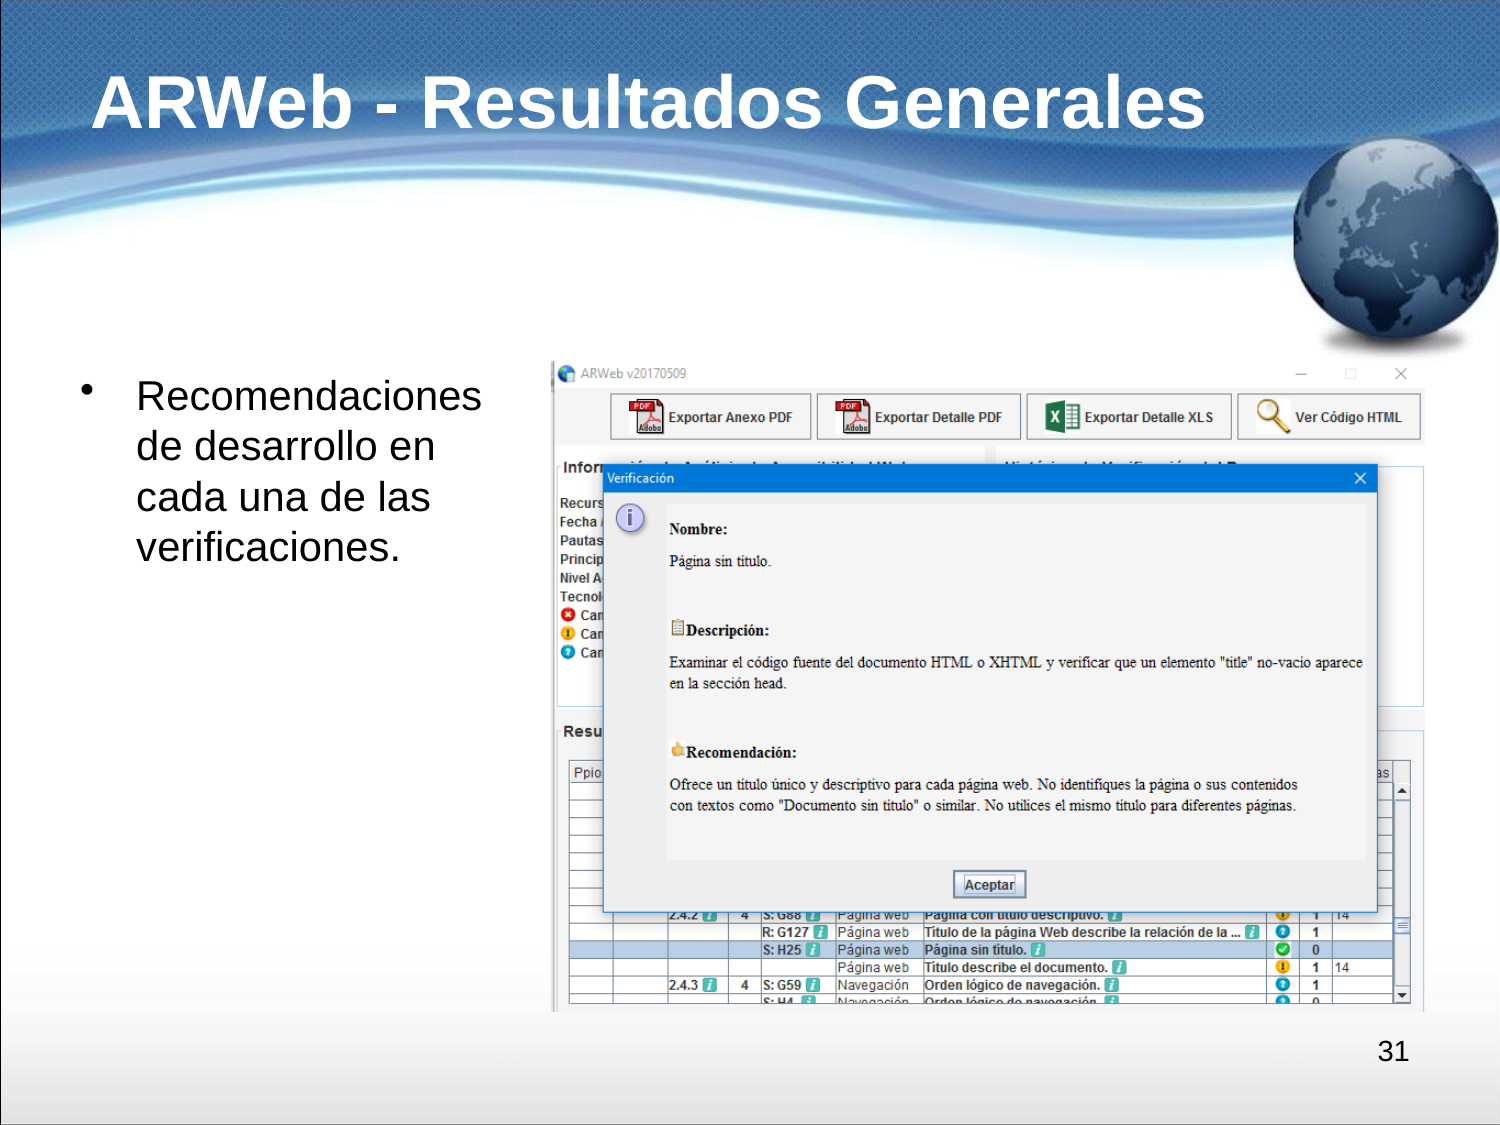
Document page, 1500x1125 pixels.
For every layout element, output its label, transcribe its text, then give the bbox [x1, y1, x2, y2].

title ARWeb - Resultados Generales [75, 45, 1425, 153]
picture [0, 0, 1500, 1125]
list Recomendaciones de desarrollo en cada una de las verificaciones. [64, 361, 549, 894]
slide_number 31 [1074, 1024, 1426, 1103]
